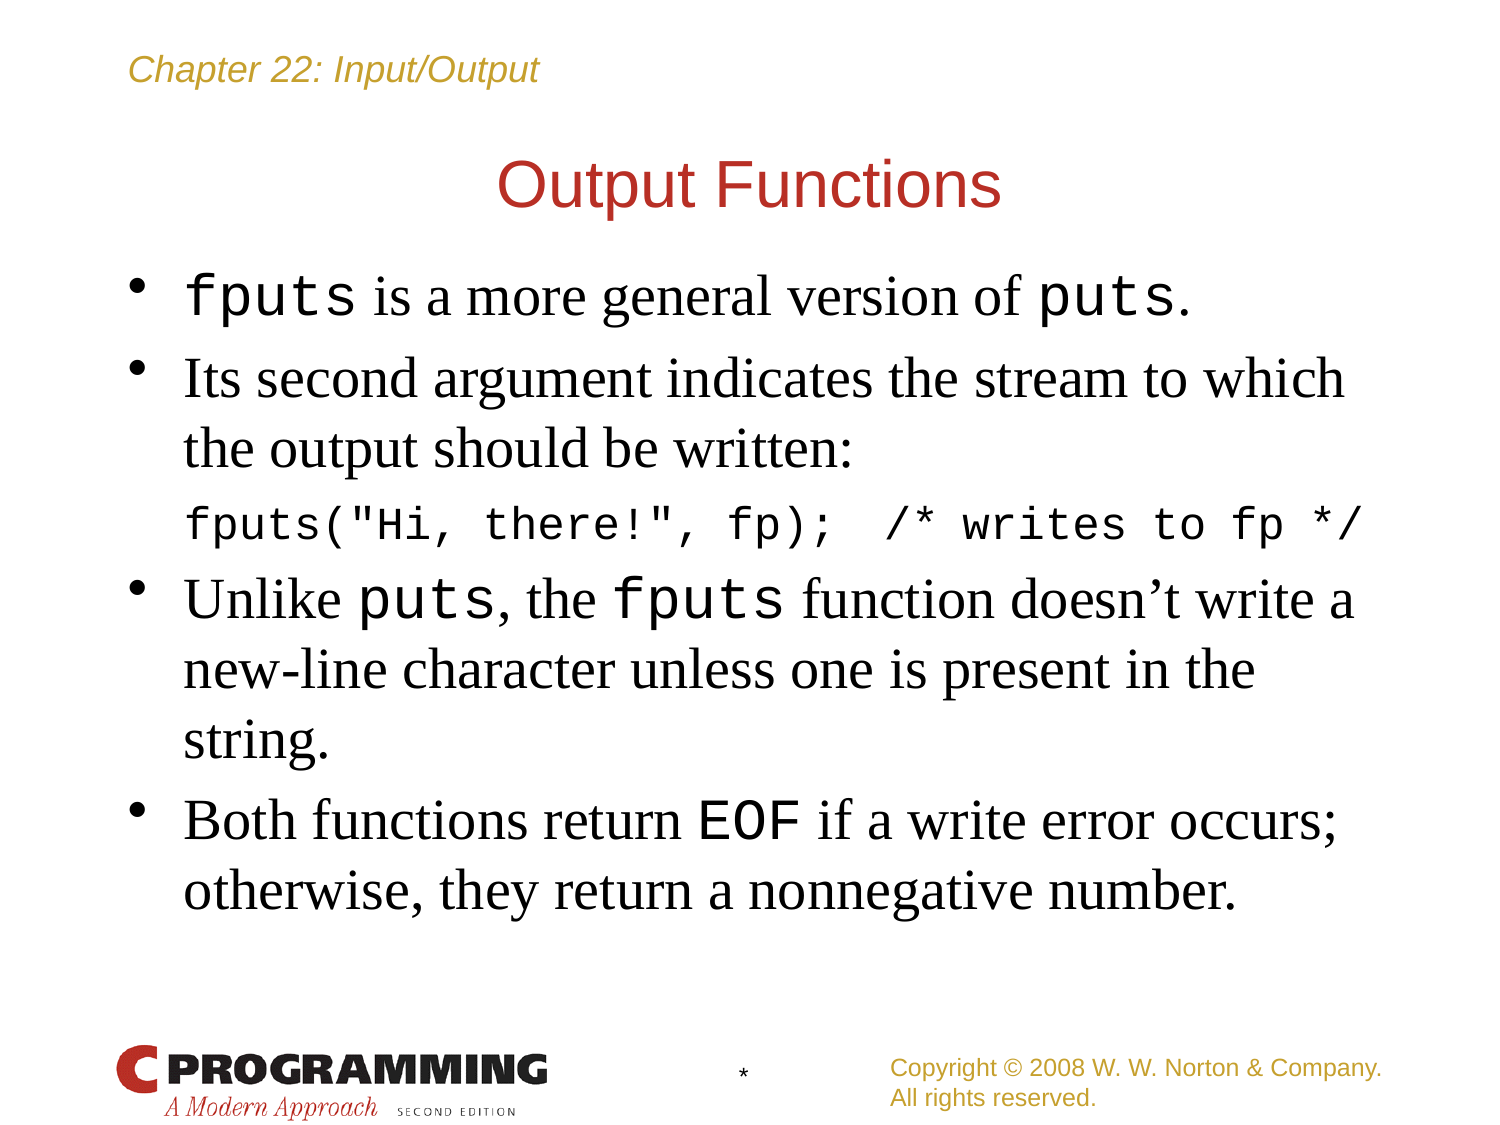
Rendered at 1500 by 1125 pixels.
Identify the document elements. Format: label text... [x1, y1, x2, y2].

list fputs is a more general version of puts. Its second argument indicates the stream to which the output should be written: fputs("Hi, there!", fp); /* writes to fp */ Unlike puts, the fputs function doesn’t write a new-line character unless one is present in the string. Both functions return EOF if a write error occurs; otherwise, they return a nonnegative number. [112, 249, 1388, 1038]
text_box Copyright © 2008 W. W. Norton & Company. All rights reserved. [874, 1043, 1388, 1119]
picture [112, 1041, 550, 1123]
text_box * [687, 1050, 800, 1100]
title Output Functions [112, 125, 1388, 238]
